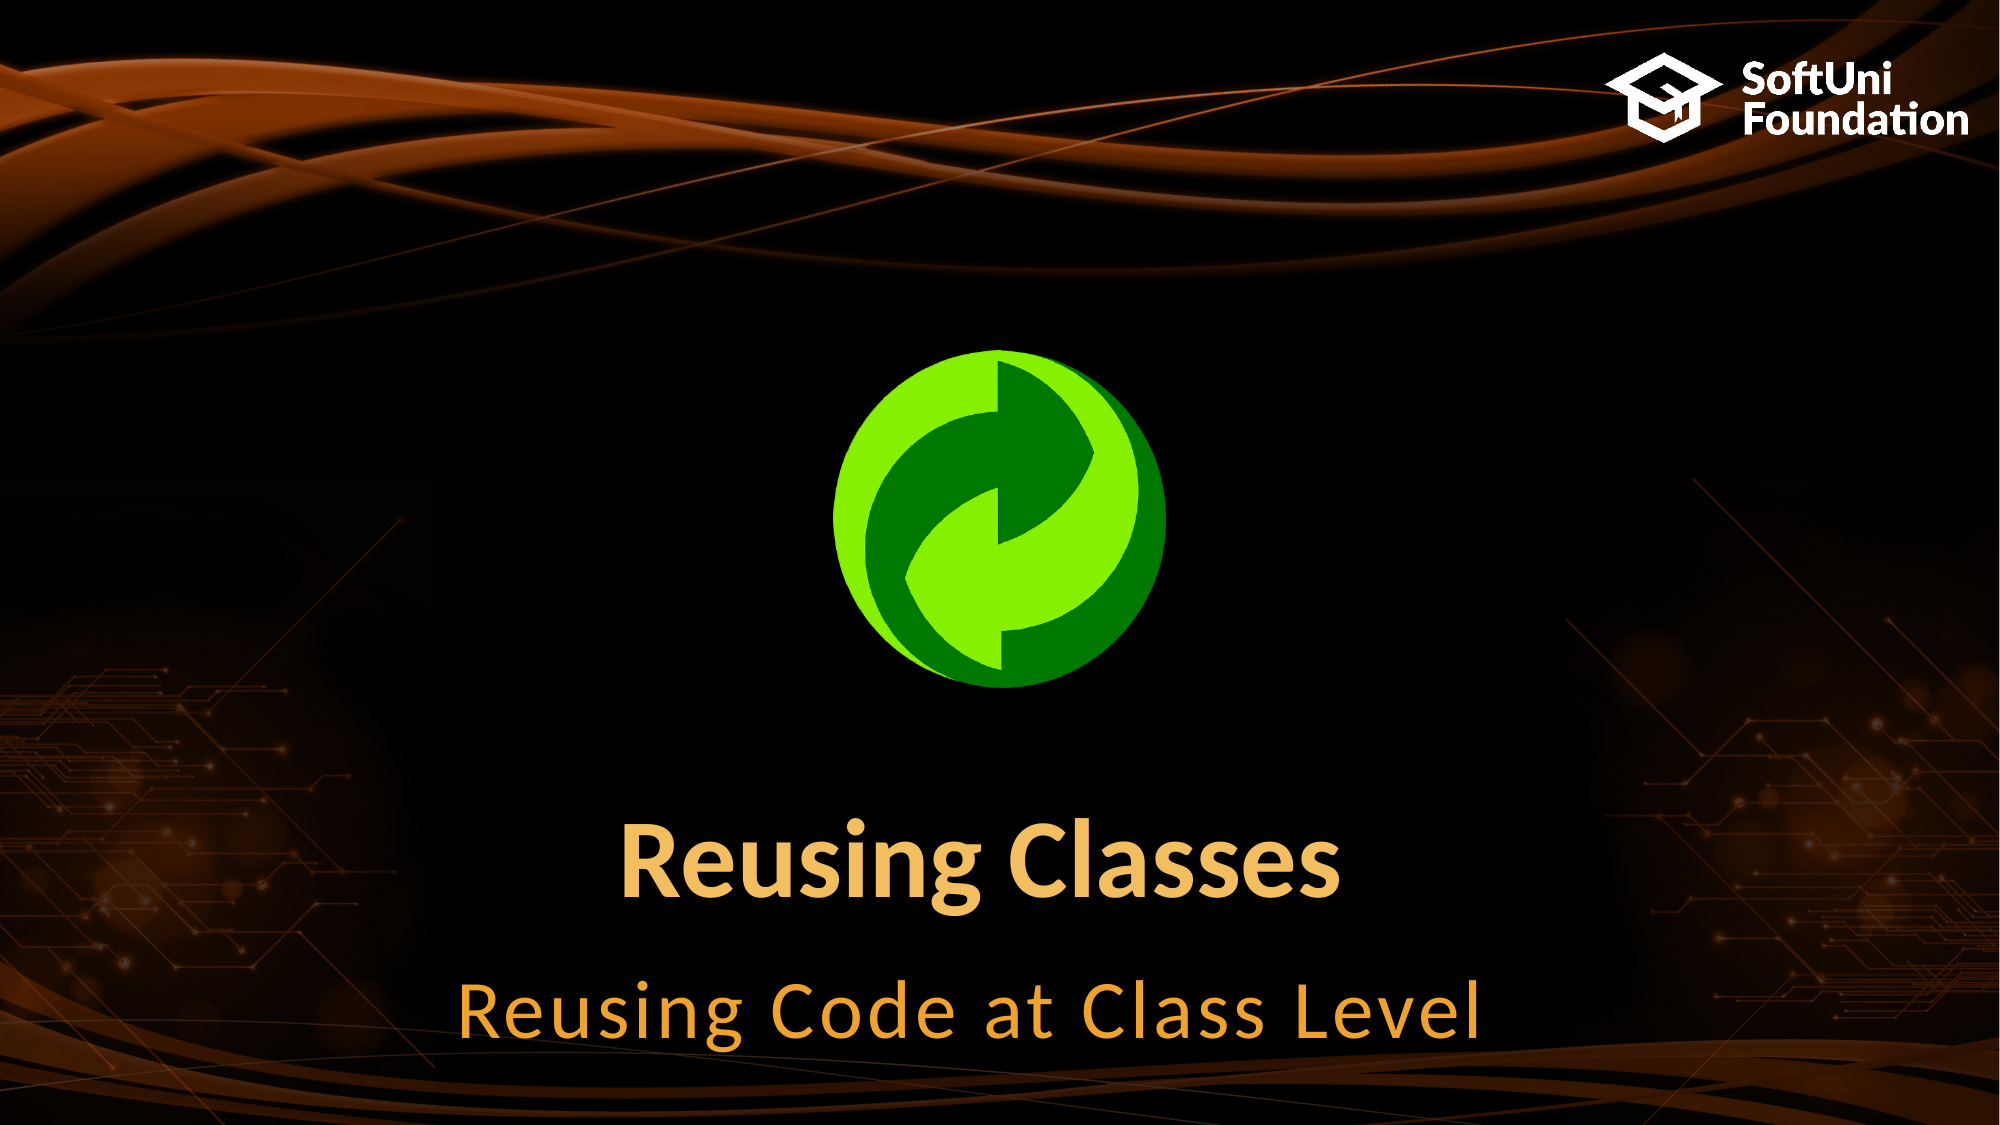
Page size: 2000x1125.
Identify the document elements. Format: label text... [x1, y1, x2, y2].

text_box Reusing Classes [149, 798, 1813, 926]
picture [0, 0, 2000, 1125]
text_box Reusing Code at Class Level [237, 944, 1704, 1057]
